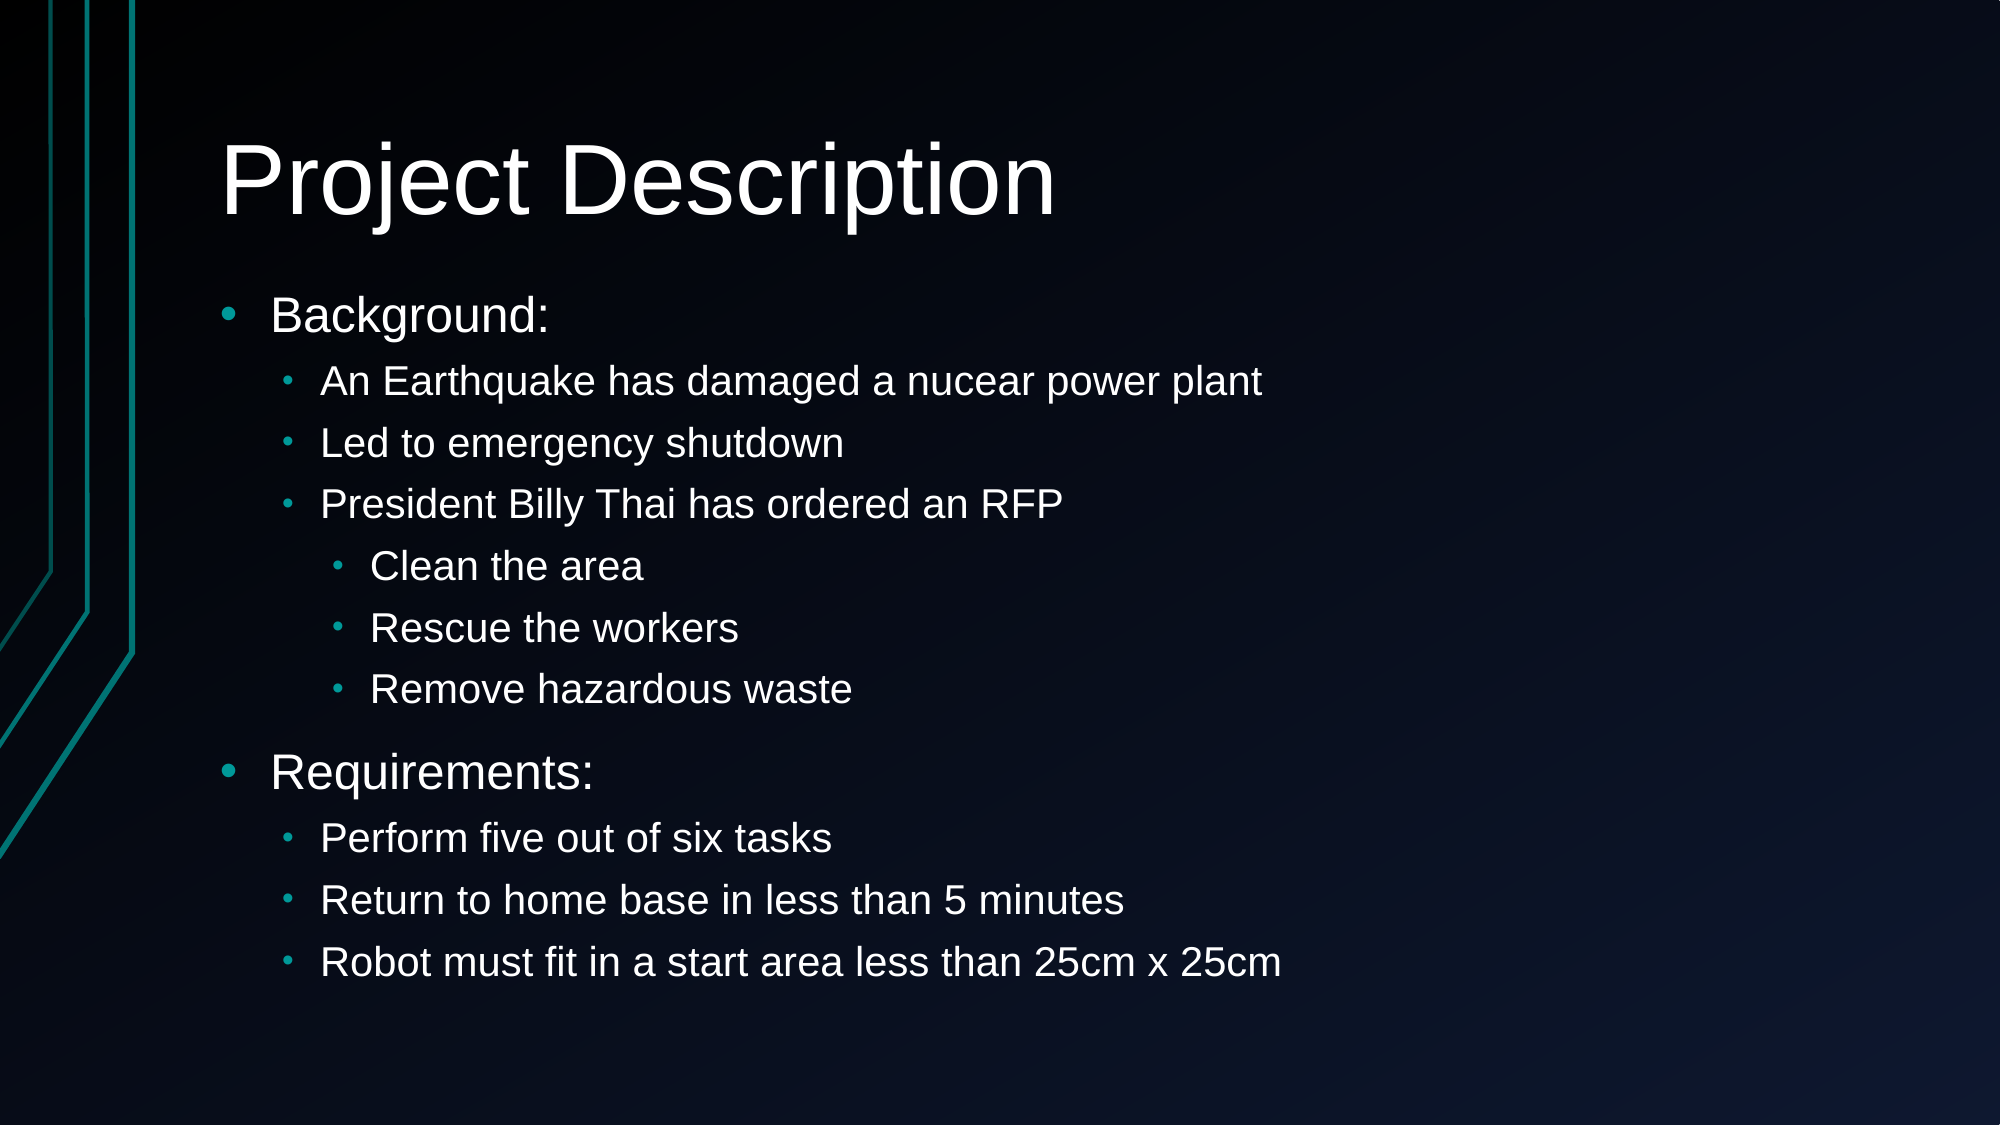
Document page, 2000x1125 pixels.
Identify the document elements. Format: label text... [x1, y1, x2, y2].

list Background: An Earthquake has damaged a nucear power plant Led to emergency shutdown President Billy Thai has ordered an RFP Clean the area Rescue the workers Remove hazardous waste Requirements: Perform five out of six tasks Return to home base in less than 5 minutes Robot must fit in a start area less than 25cm x 25cm [199, 279, 1900, 1012]
title Project Description [199, 45, 1900, 246]
